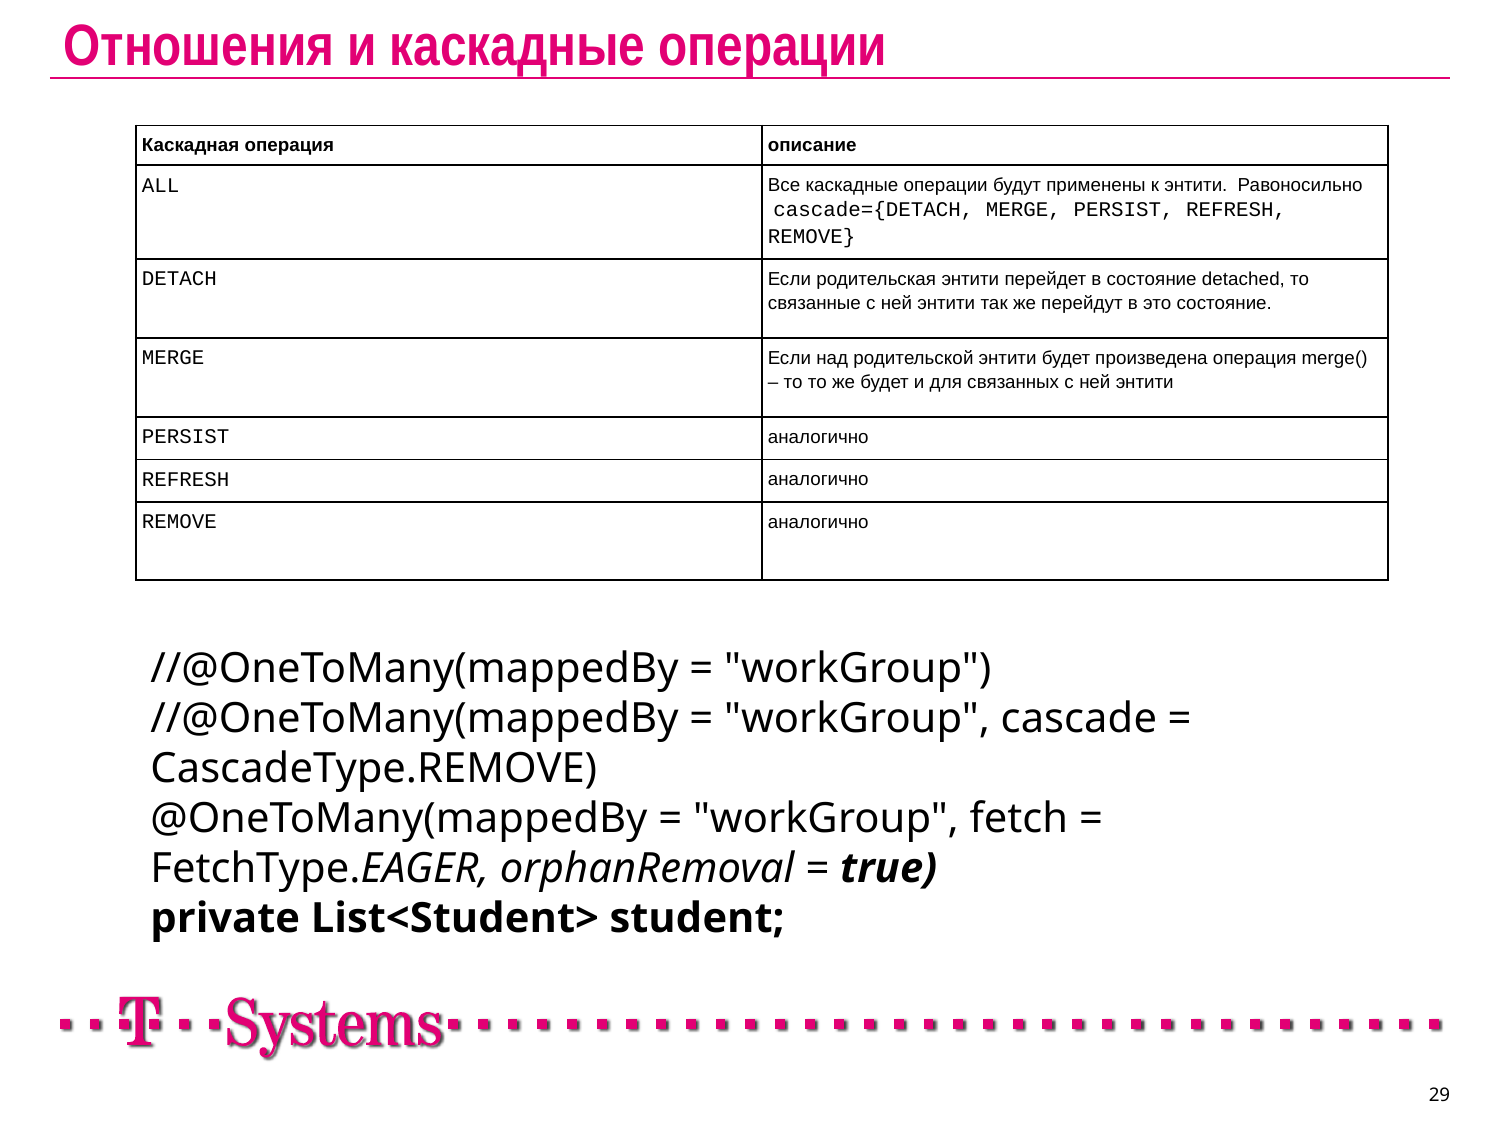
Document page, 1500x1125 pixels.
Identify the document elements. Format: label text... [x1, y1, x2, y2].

table_header Каскадная операция [137, 126, 761, 164]
table_cell аналогично [763, 460, 1387, 501]
table_cell MERGE [137, 339, 761, 416]
text_box //@OneToMany(mappedBy = "workGroup") //@OneToMany(mappedBy = "workGroup", cascade = CascadeType.REMOVE) @OneToMany(mappedBy = "workGroup", fetch = FetchType.EAGER, orphanRemoval = true) private List<Student> student; [135, 633, 1388, 949]
table_cell ALL [137, 166, 761, 258]
table_cell Если родительская энтити перейдет в состояние detached, то связанные с ней энтити так же перейдут в это состояние. [763, 260, 1387, 337]
table_cell REFRESH [137, 460, 761, 501]
table_cell DETACH [137, 260, 761, 337]
table_header описание [763, 126, 1387, 164]
table_cell аналогично [763, 503, 1387, 579]
table_cell Если над родительской энтити будет произведена операция merge() – то то же будет и для связанных с ней энтити [763, 339, 1387, 416]
table_cell Все каскадные операции будут применены к энтити. Равоносильно cascade={DETACH, MERGE, PERSIST, REFRESH, REMOVE} [763, 166, 1387, 258]
table_cell PERSIST [137, 418, 761, 459]
table_cell REMOVE [137, 503, 761, 579]
table_cell аналогично [763, 418, 1387, 459]
title Отношения и каскадные операции [50, 14, 1450, 91]
list [41, 633, 1441, 988]
slide_number 29 [1361, 1082, 1451, 1107]
